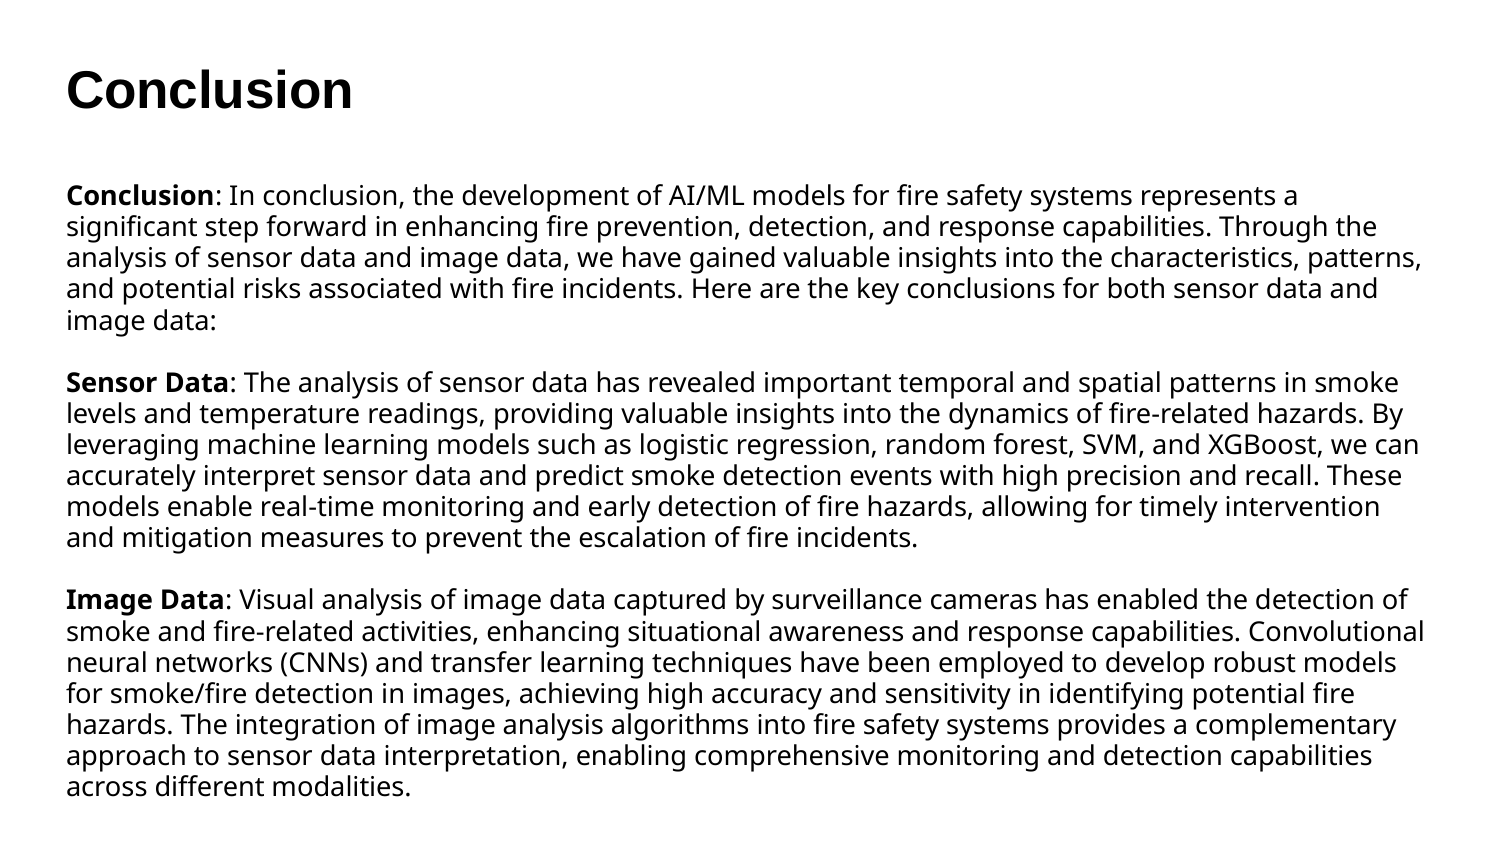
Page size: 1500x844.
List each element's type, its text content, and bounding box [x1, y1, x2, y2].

title Conclusion [51, 40, 1449, 135]
list Conclusion: In conclusion, the development of AI/ML models for fire safety systems represents a significant step forward in enhancing fire prevention, detection, and response capabilities. Through the analysis of sensor data and image data, we have gained valuable insights into the characteristics, patterns, and potential risks associated with fire incidents. Here are the key conclusions for both sensor data and image data: Sensor Data: The analysis of sensor data has revealed important temporal and spatial patterns in smoke levels and temperature readings, providing valuable insights into the dynamics of fire-related hazards. By leveraging machine learning models such as logistic regression, random forest, SVM, and XGBoost, we can accurately interpret sensor data and predict smoke detection events with high precision and recall. These models enable real-time monitoring and early detection of fire hazards, allowing for timely intervention and mitigation measures to prevent the escalation of fire incidents. Image Data: Visual analysis of image data captured by surveillance cameras has enabled the detection of smoke and fire-related activities, enhancing situational awareness and response capabilities. Convolutional neural networks (CNNs) and transfer learning techniques have been employed to develop robust models for smoke/fire detection in images, achieving high accuracy and sensitivity in identifying potential fire hazards. The integration of image analysis algorithms into fire safety systems provides a complementary approach to sensor data interpretation, enabling comprehensive monitoring and detection capabilities across different modalities. [51, 165, 1449, 808]
